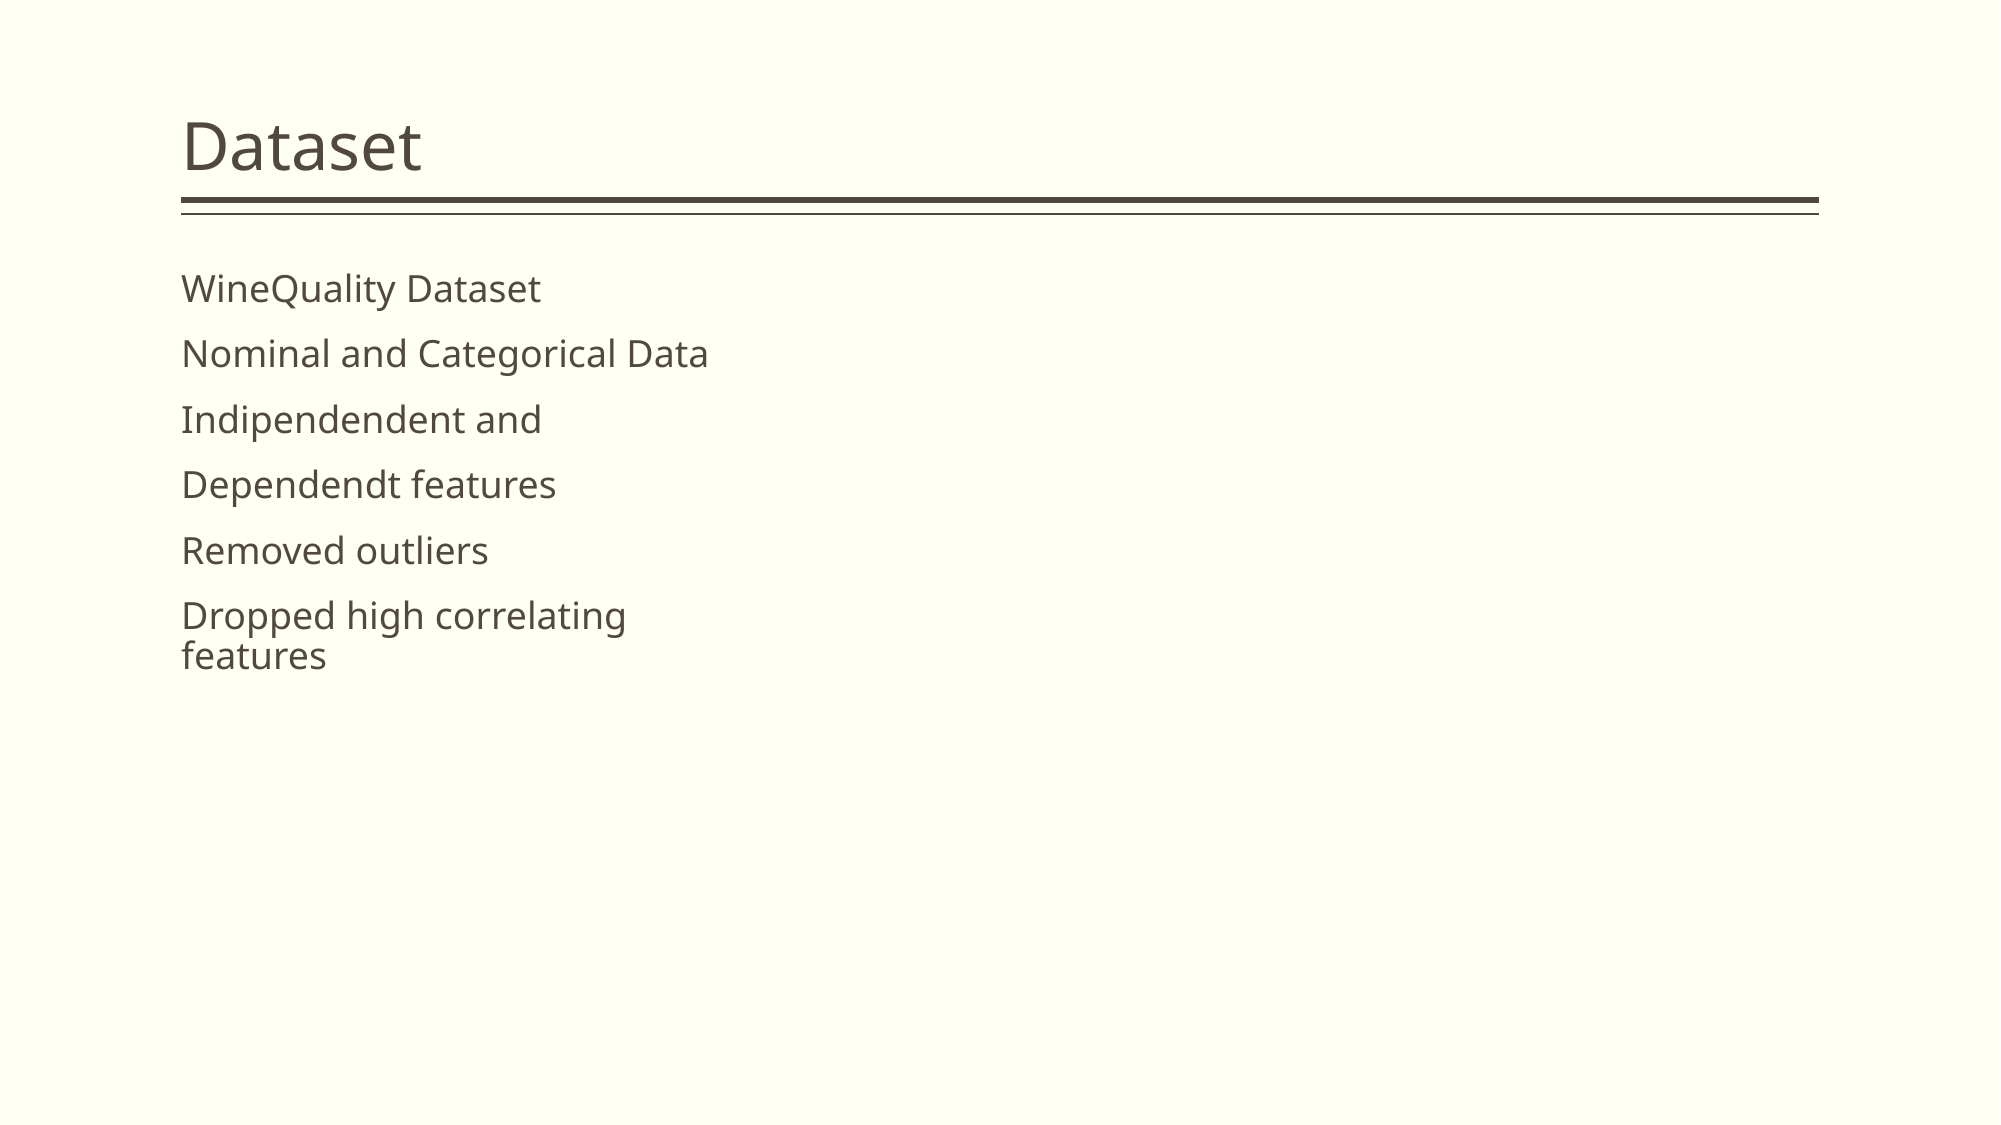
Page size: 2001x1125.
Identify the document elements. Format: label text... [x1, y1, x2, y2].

list WineQuality Dataset Nominal and Categorical Data Indipendendent and Dependendt features Removed outliers Dropped high correlating features [181, 262, 739, 1013]
title Dataset [181, 12, 1819, 193]
